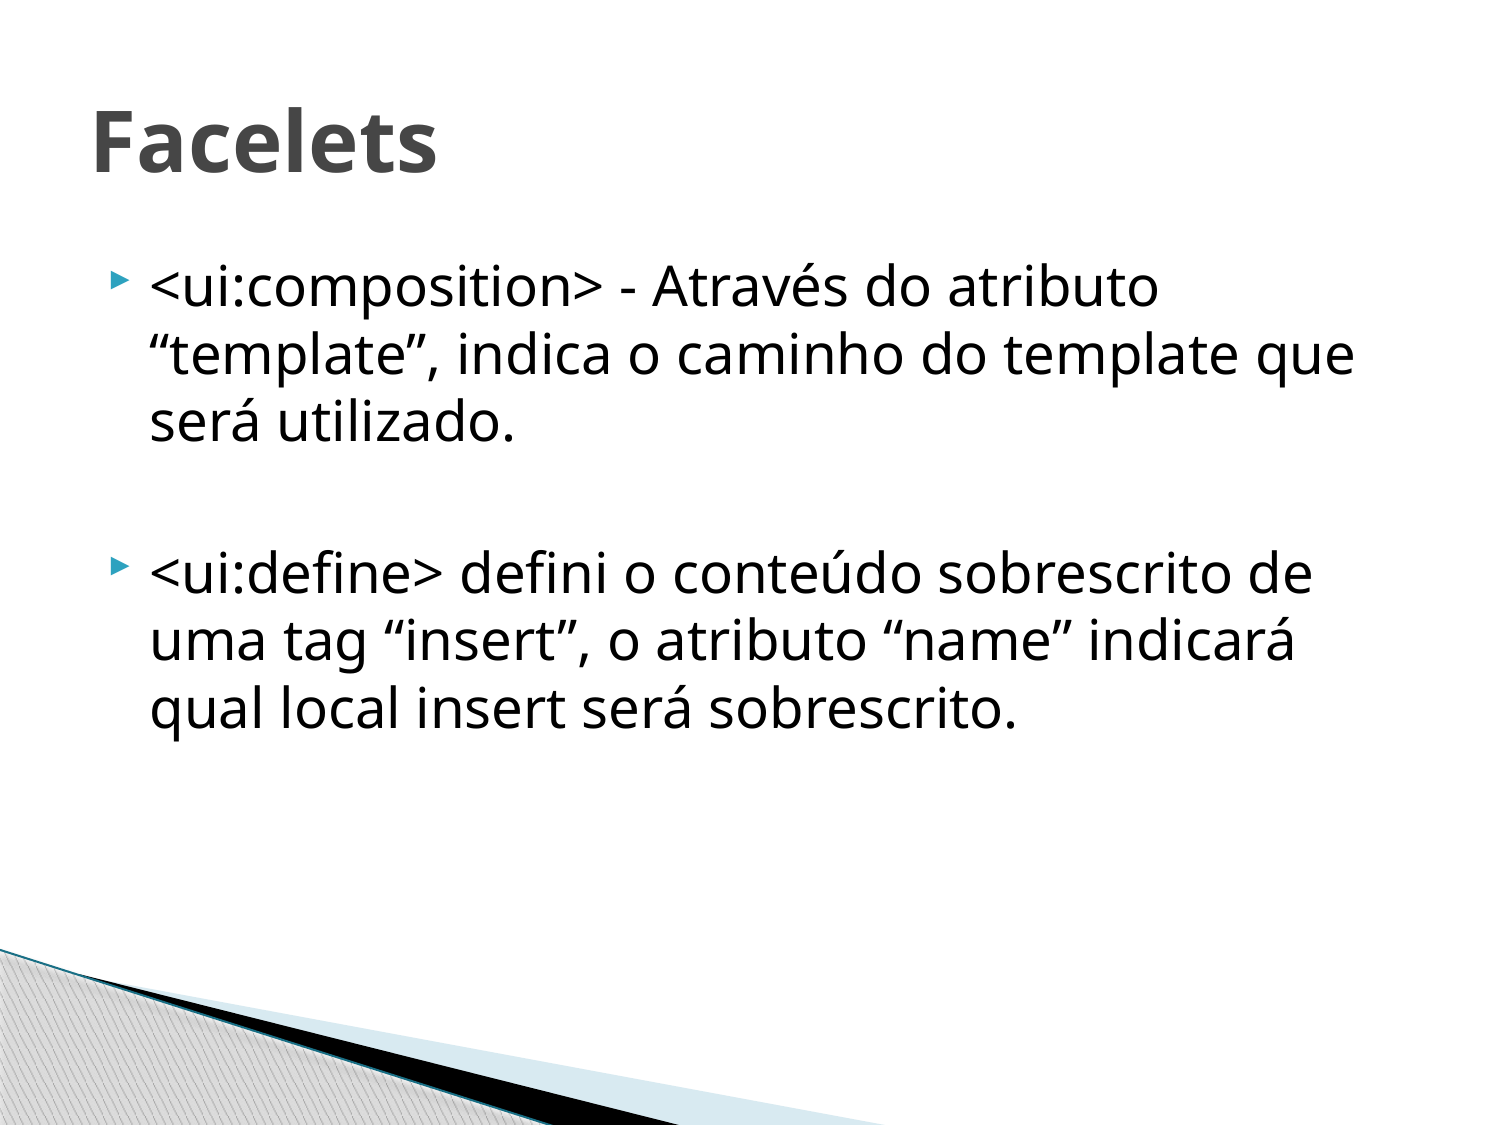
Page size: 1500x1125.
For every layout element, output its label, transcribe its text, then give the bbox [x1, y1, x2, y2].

title Facelets [75, 45, 1425, 233]
list <ui:composition> - Através do atributo “template”, indica o caminho do template que será utilizado. <ui:define> defini o conteúdo sobrescrito de uma tag “insert”, o atributo “name” indicará qual local insert será sobrescrito. [75, 243, 1425, 986]
